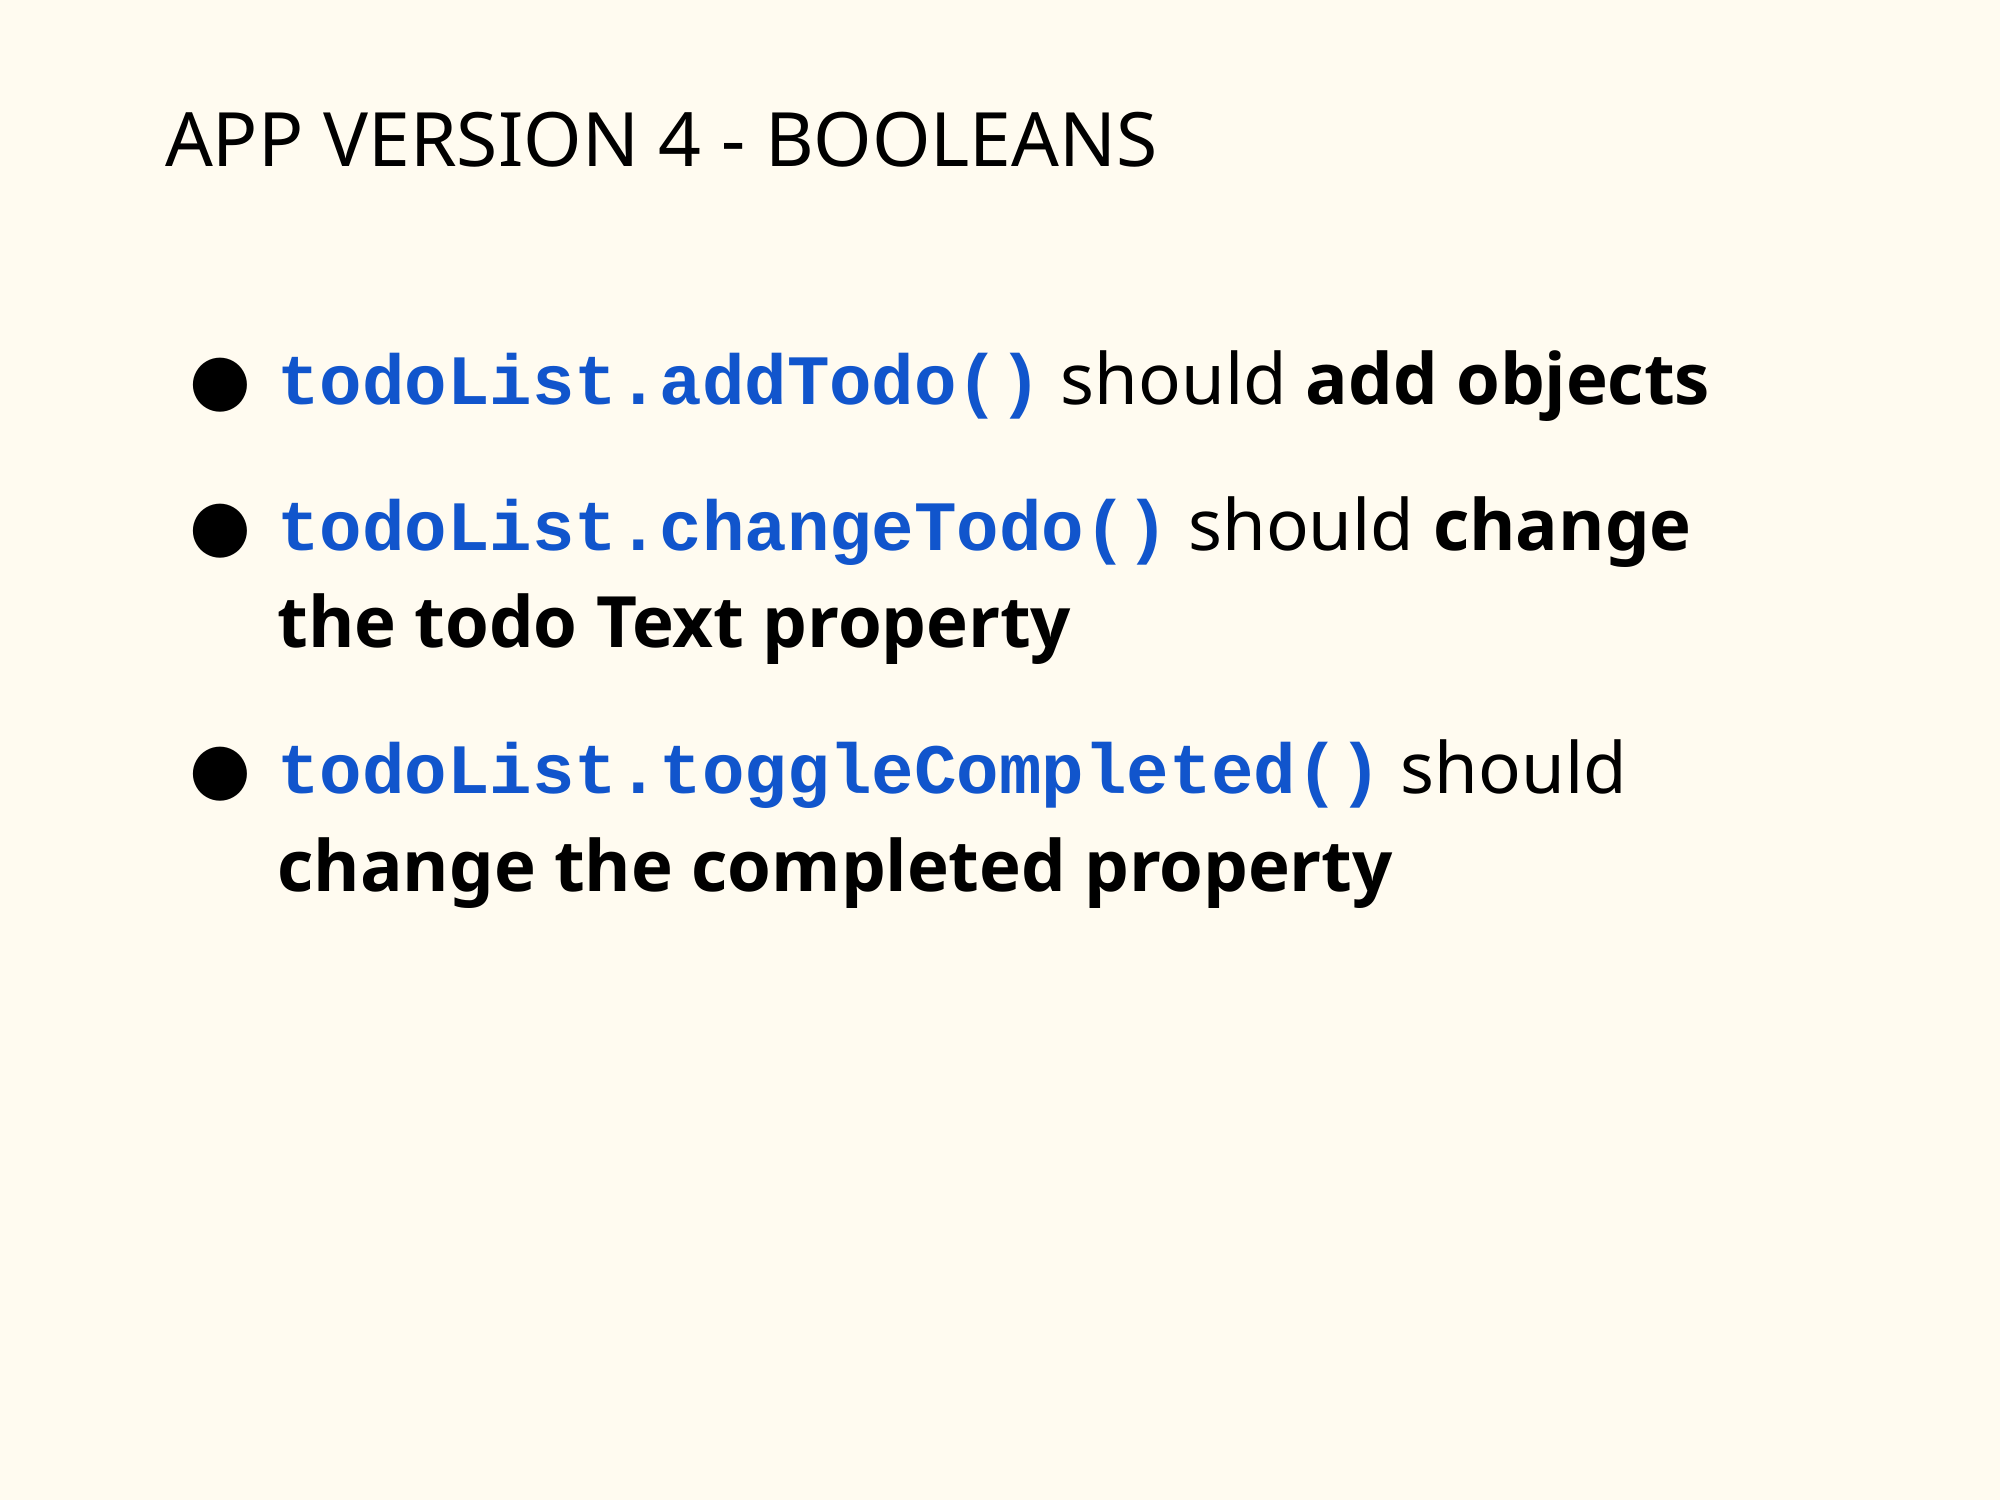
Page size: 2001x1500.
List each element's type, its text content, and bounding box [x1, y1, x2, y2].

subtitle APP VERSION 4 - BOOLEANS [150, 75, 1843, 198]
list todoList.addTodo() should add objects todoList.changeTodo() should change the todo Text property todoList.toggleCompleted() should change the completed property [150, 300, 1843, 1388]
